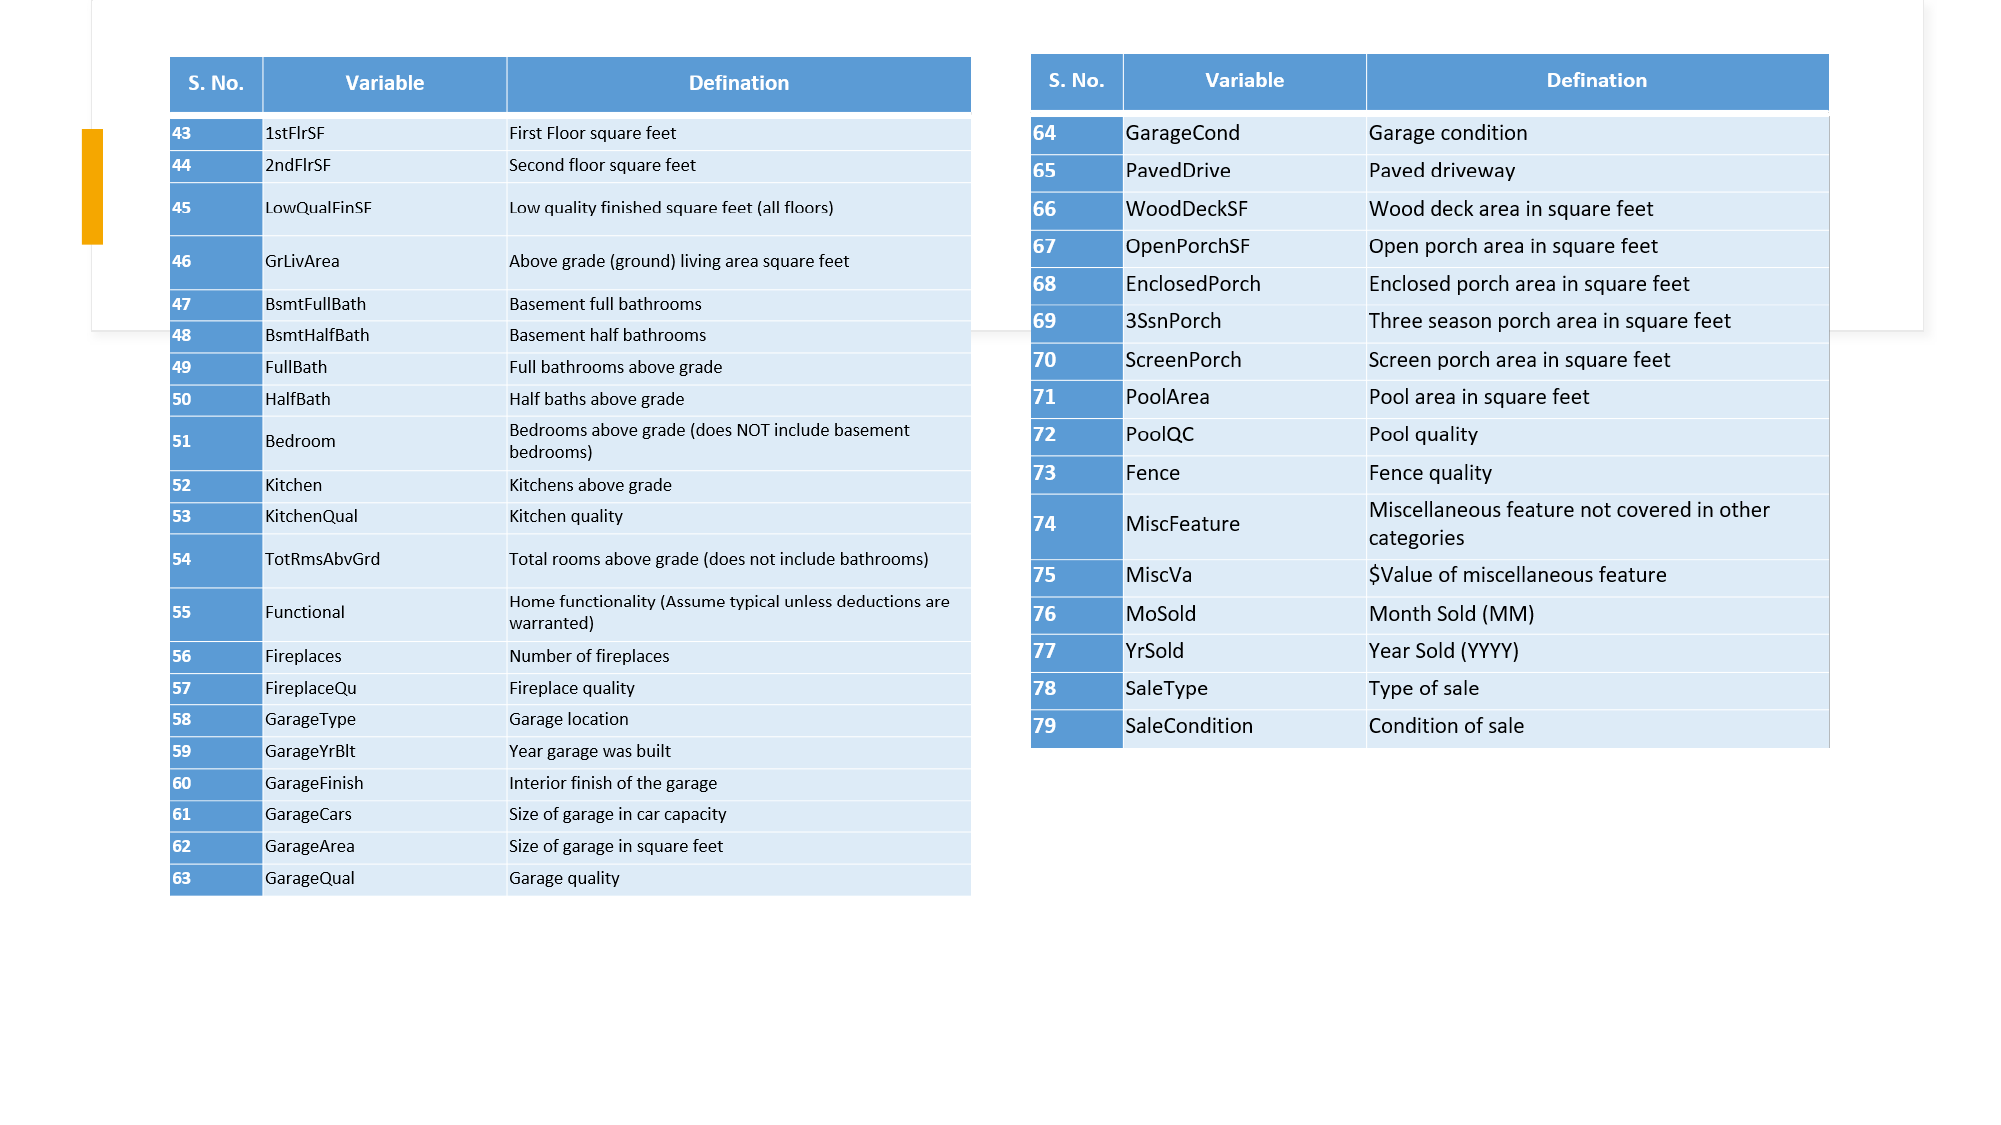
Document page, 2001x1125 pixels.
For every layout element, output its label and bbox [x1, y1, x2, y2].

picture [170, 56, 972, 900]
picture [1030, 53, 1830, 753]
